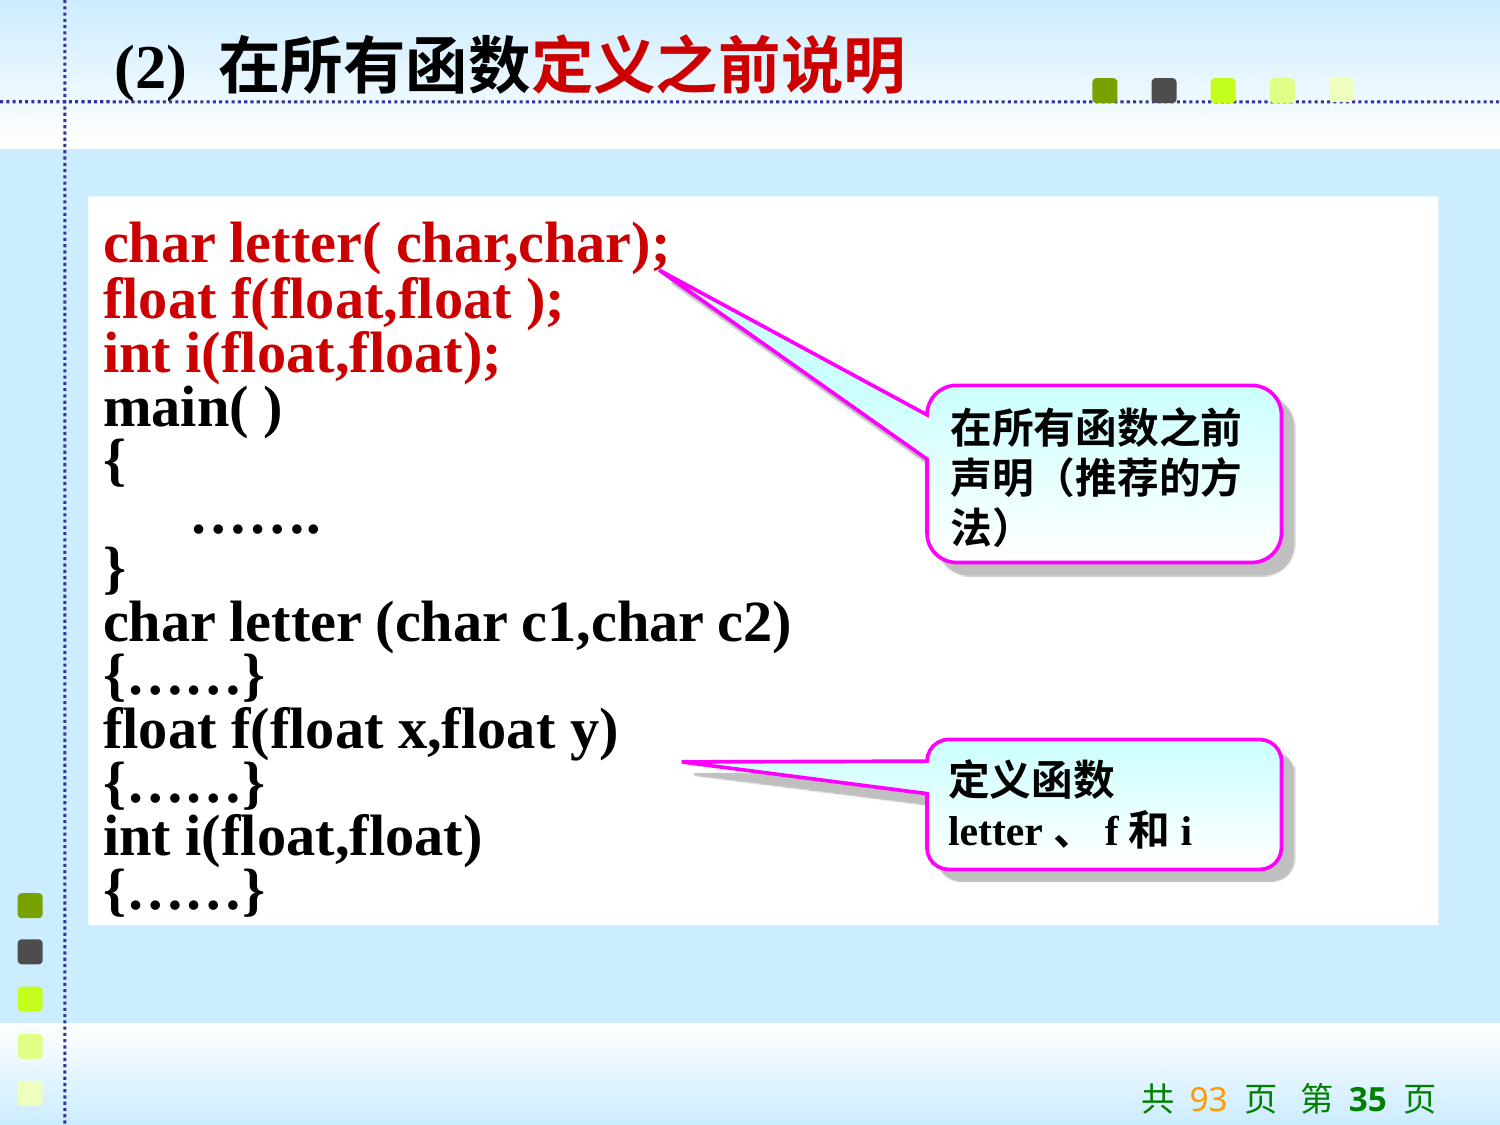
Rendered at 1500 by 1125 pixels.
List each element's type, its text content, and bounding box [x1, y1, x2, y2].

text_box 在所有函数之前 声明（推荐的方法） [659, 270, 1282, 563]
text_box char letter( char,char); float f(float,float ); int i(float,float); main( ) { ……. } char letter (char c1,char c2) {……} float f(float x,float y) {……} int i(float,float) {……} [88, 196, 1439, 926]
slide_number 共 93 页 第 35 页 [1057, 1070, 1452, 1125]
text_box 定义函数 letter、f和i [681, 739, 1282, 870]
text_box (2) 在所有函数定义之前说明 [100, 19, 1476, 109]
